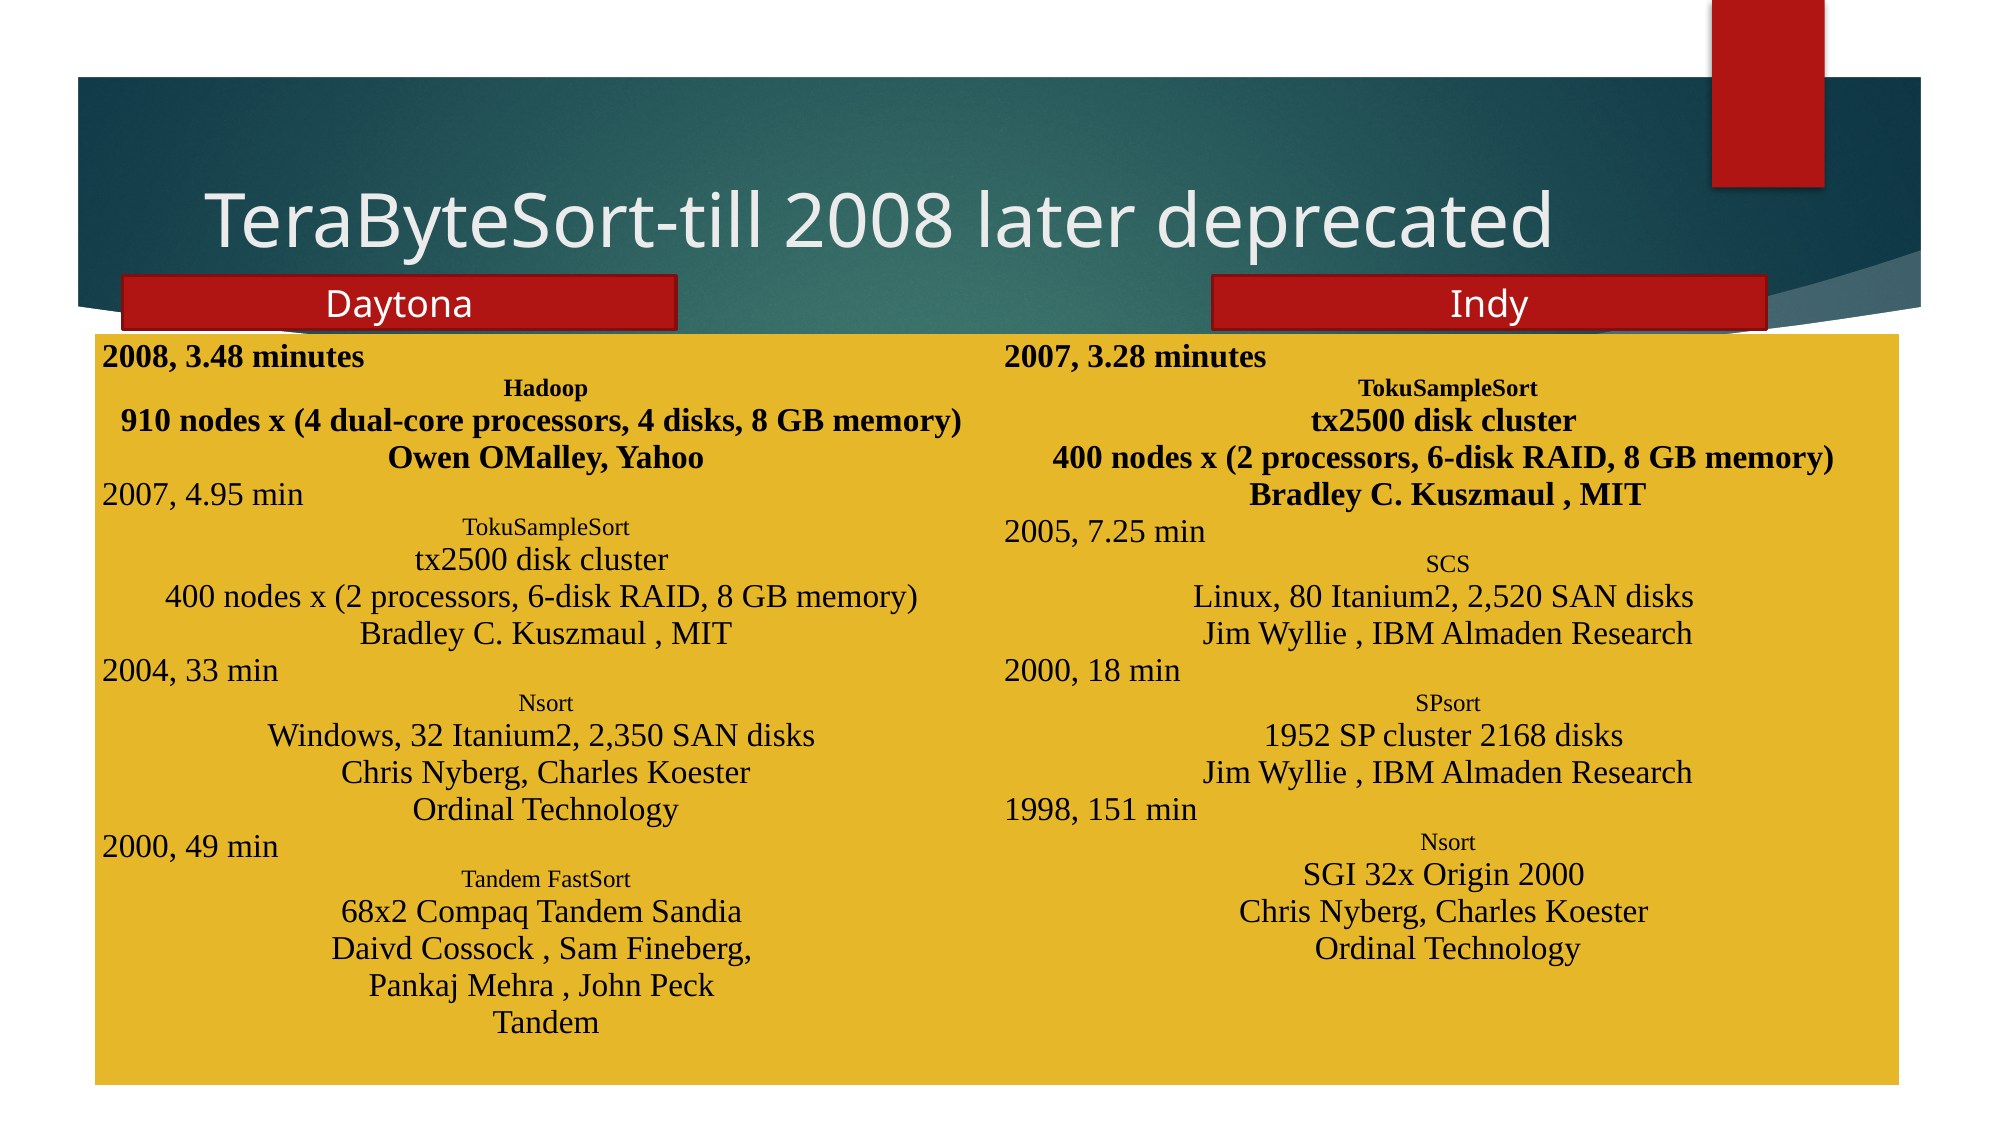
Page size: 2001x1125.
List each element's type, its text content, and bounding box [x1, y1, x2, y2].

table_header 2007, 3.28 minutes TokuSampleSort tx2500 disk cluster 400 nodes x (2 processors, 6-disk RAID, 8 GB memory) Bradley C. Kuszmaul , MIT 2005, 7.25 min SCS Linux, 80 Itanium2, 2,520 SAN disks Jim Wyllie , IBM Almaden Research 2000, 18 min SPsort 1952 SP cluster 2168 disks Jim Wyllie , IBM Almaden Research 1998, 151 min Nsort SGI 32x Origin 2000 Chris Nyberg, Charles Koester Ordinal Technology [997, 334, 1899, 1085]
title TeraByteSort-till 2008 later deprecated [189, 159, 1638, 276]
table_header 2008, 3.48 minutes Hadoop 910 nodes x (4 dual-core processors, 4 disks, 8 GB memory) Owen OMalley, Yahoo 2007, 4.95 min TokuSampleSort tx2500 disk cluster 400 nodes x (2 processors, 6-disk RAID, 8 GB memory) Bradley C. Kuszmaul , MIT 2004, 33 min Nsort Windows, 32 Itanium2, 2,350 SAN disks Chris Nyberg, Charles Koester Ordinal Technology 2000, 49 min Tandem FastSort 68x2 Compaq Tandem Sandia Daivd Cossock , Sam Fineberg, Pankaj Mehra , John Peck Tandem [95, 334, 997, 1085]
text_box Indy [1211, 274, 1768, 331]
text_box Daytona [121, 274, 678, 331]
